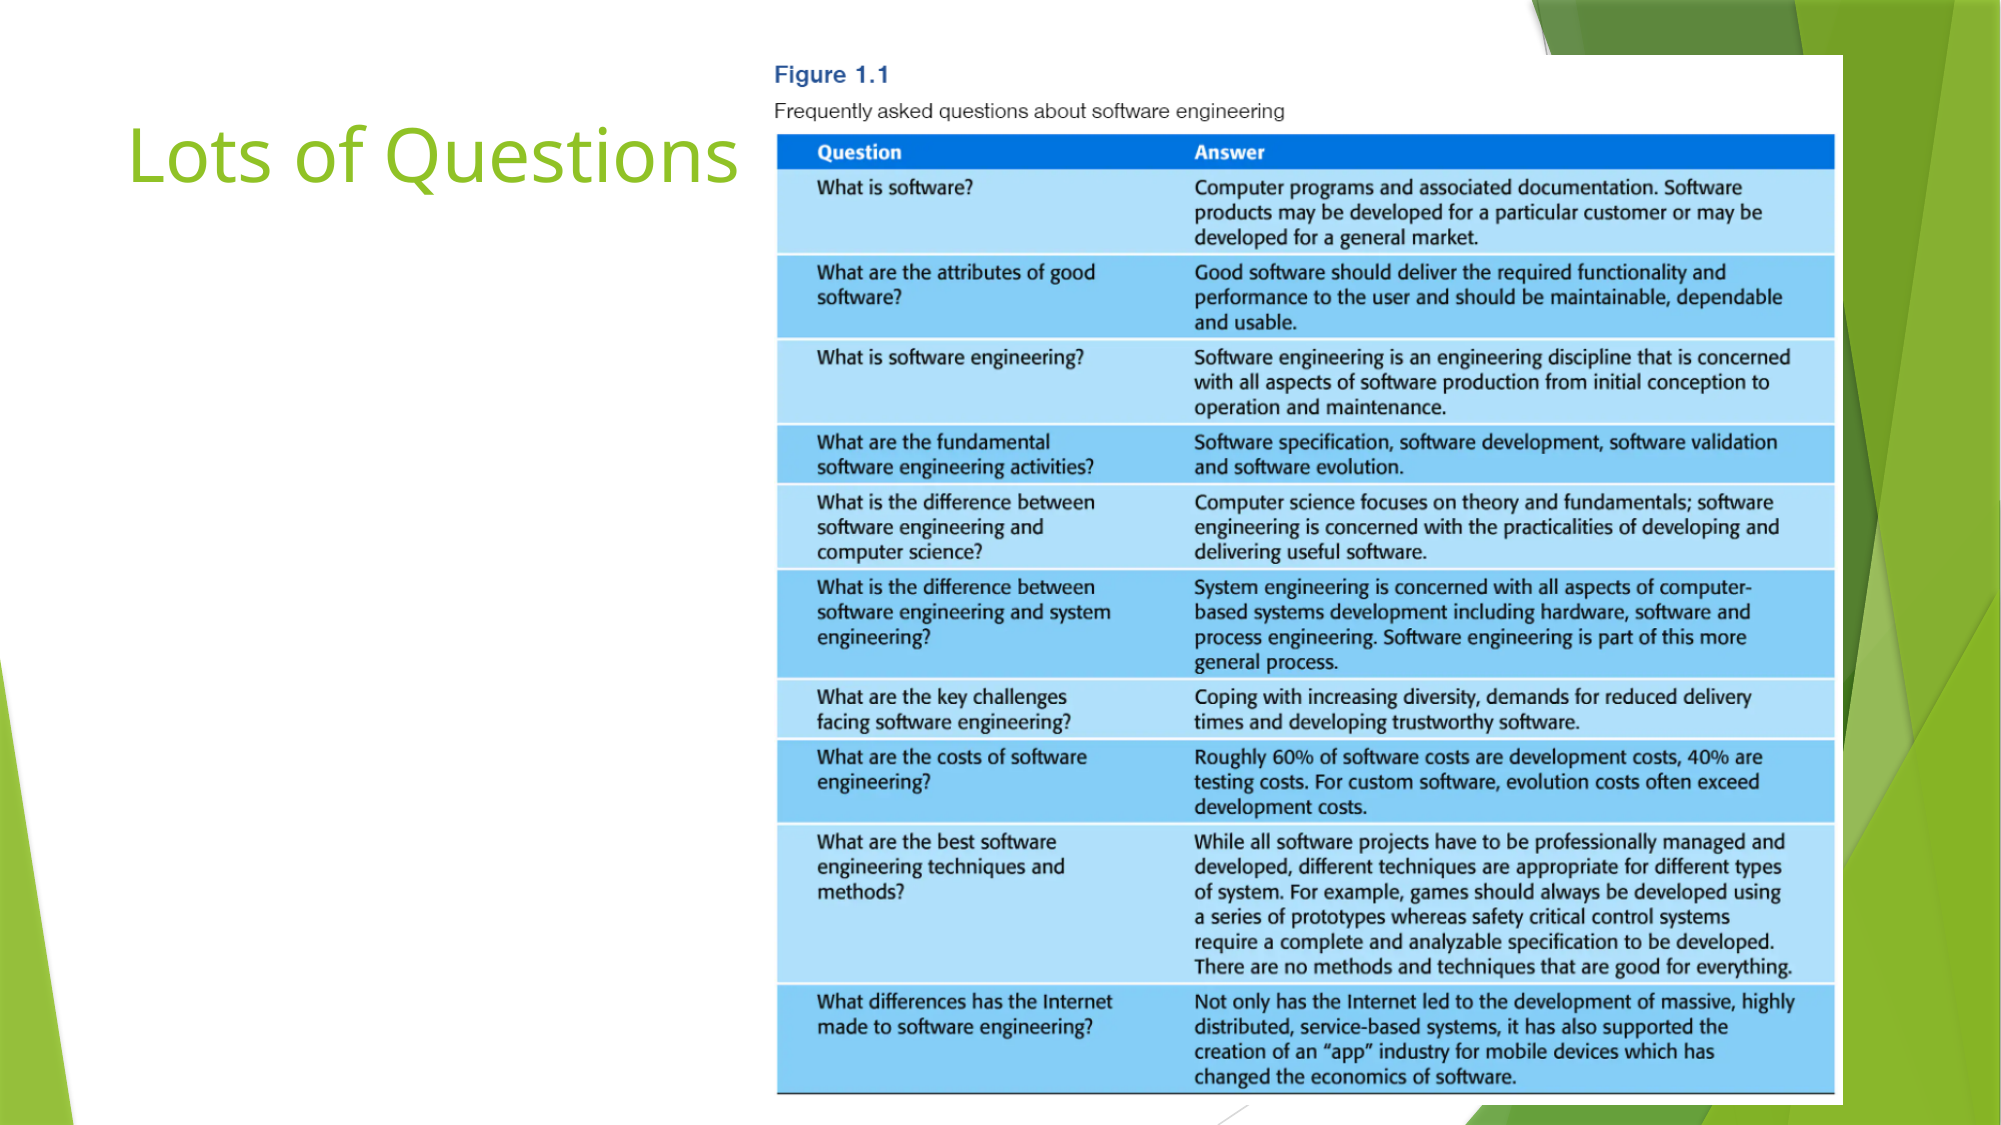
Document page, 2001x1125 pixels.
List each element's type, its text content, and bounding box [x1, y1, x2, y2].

title Lots of Questions [111, 99, 764, 221]
picture [769, 54, 1844, 1106]
